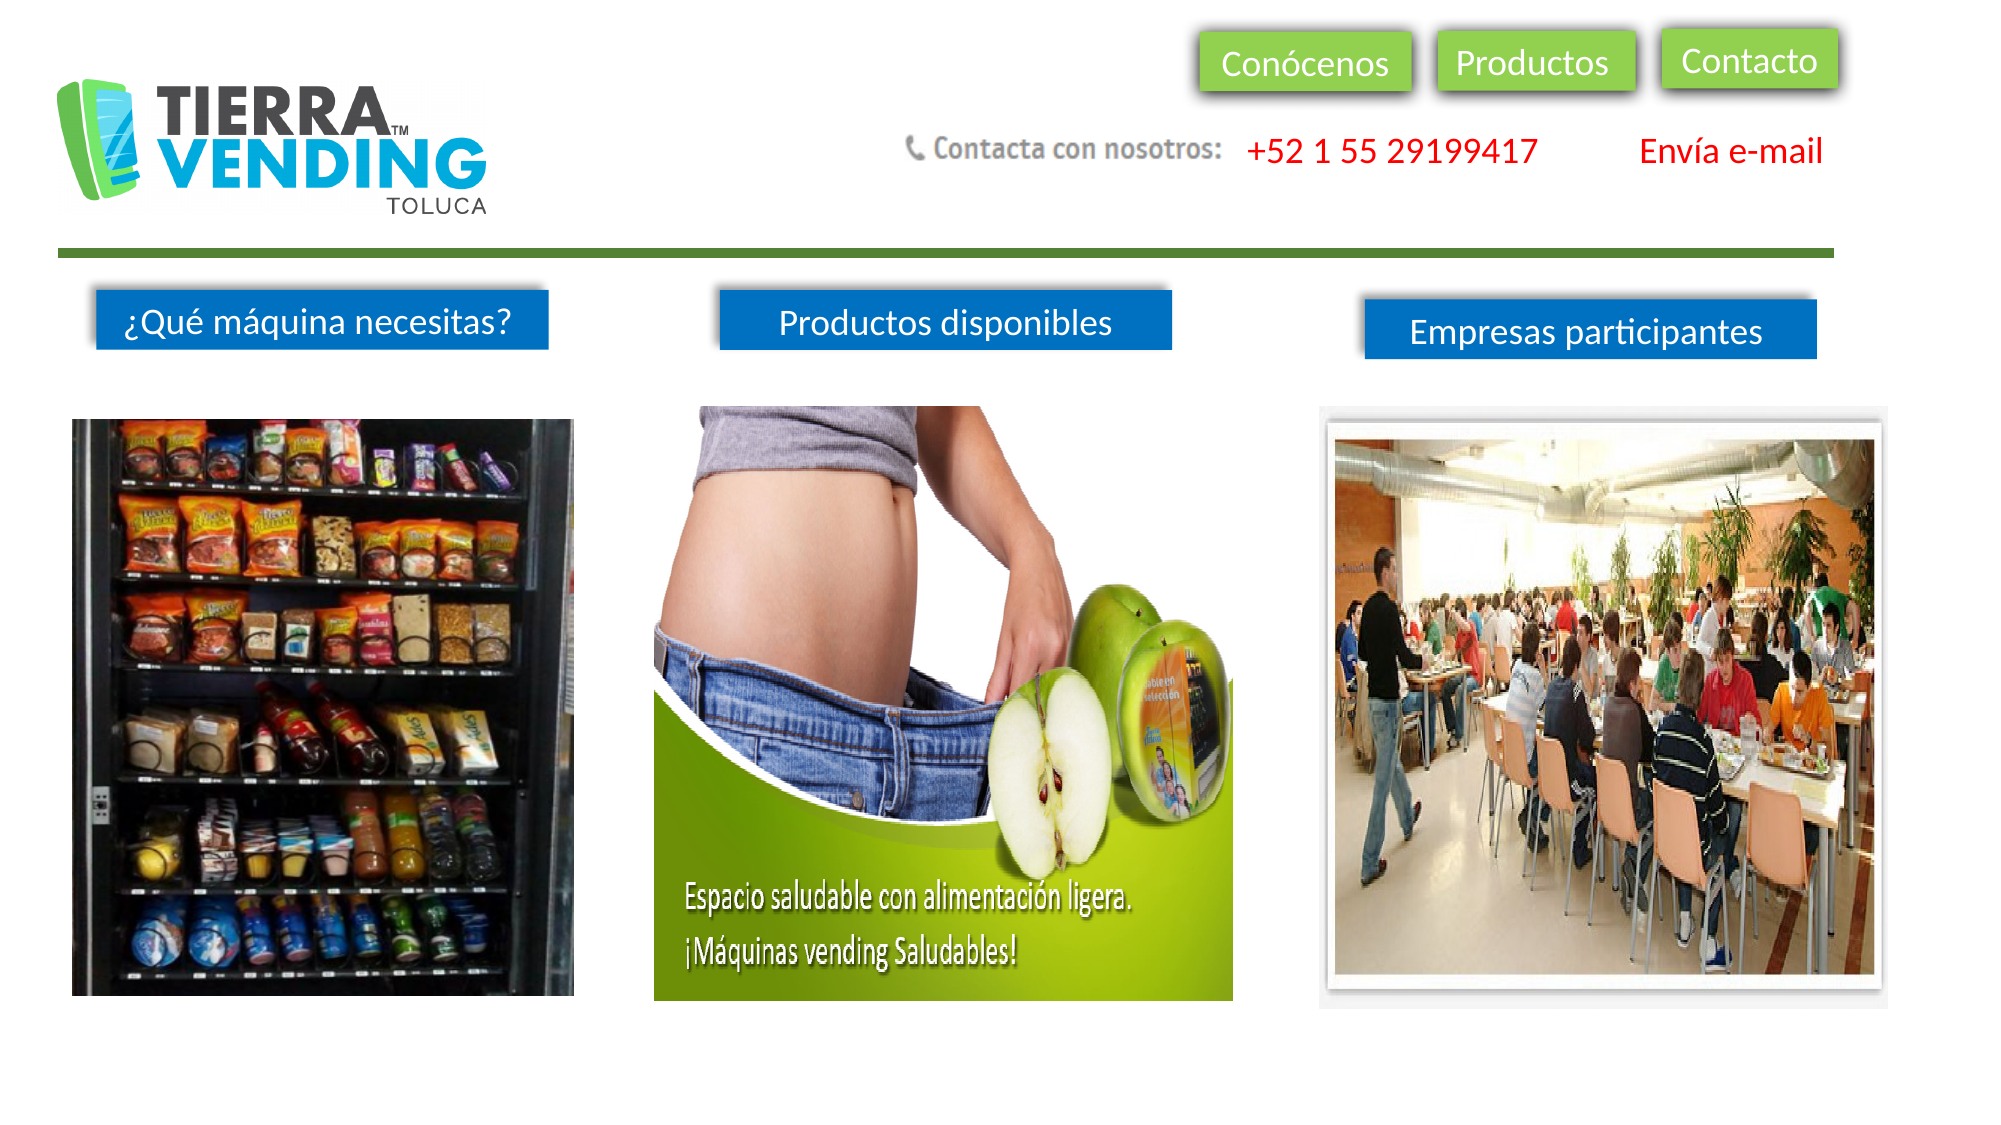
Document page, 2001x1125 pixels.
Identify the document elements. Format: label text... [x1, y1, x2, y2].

picture [654, 406, 1233, 1001]
text_box Productos disponibles [719, 290, 1173, 350]
text_box ¿Qué máquina necesitas? [96, 289, 549, 350]
picture [57, 79, 486, 214]
text_box +52 1 55 29199417 [1232, 118, 1591, 179]
picture [893, 122, 1233, 172]
text_box Empresas participantes [1364, 299, 1817, 360]
picture [1319, 406, 1888, 1009]
text_box Productos [1437, 30, 1636, 91]
text_box Conócenos [1199, 31, 1412, 92]
text_box Envía e-mail [1624, 118, 1876, 179]
text_box Contacto [1661, 28, 1839, 89]
picture [71, 419, 574, 996]
